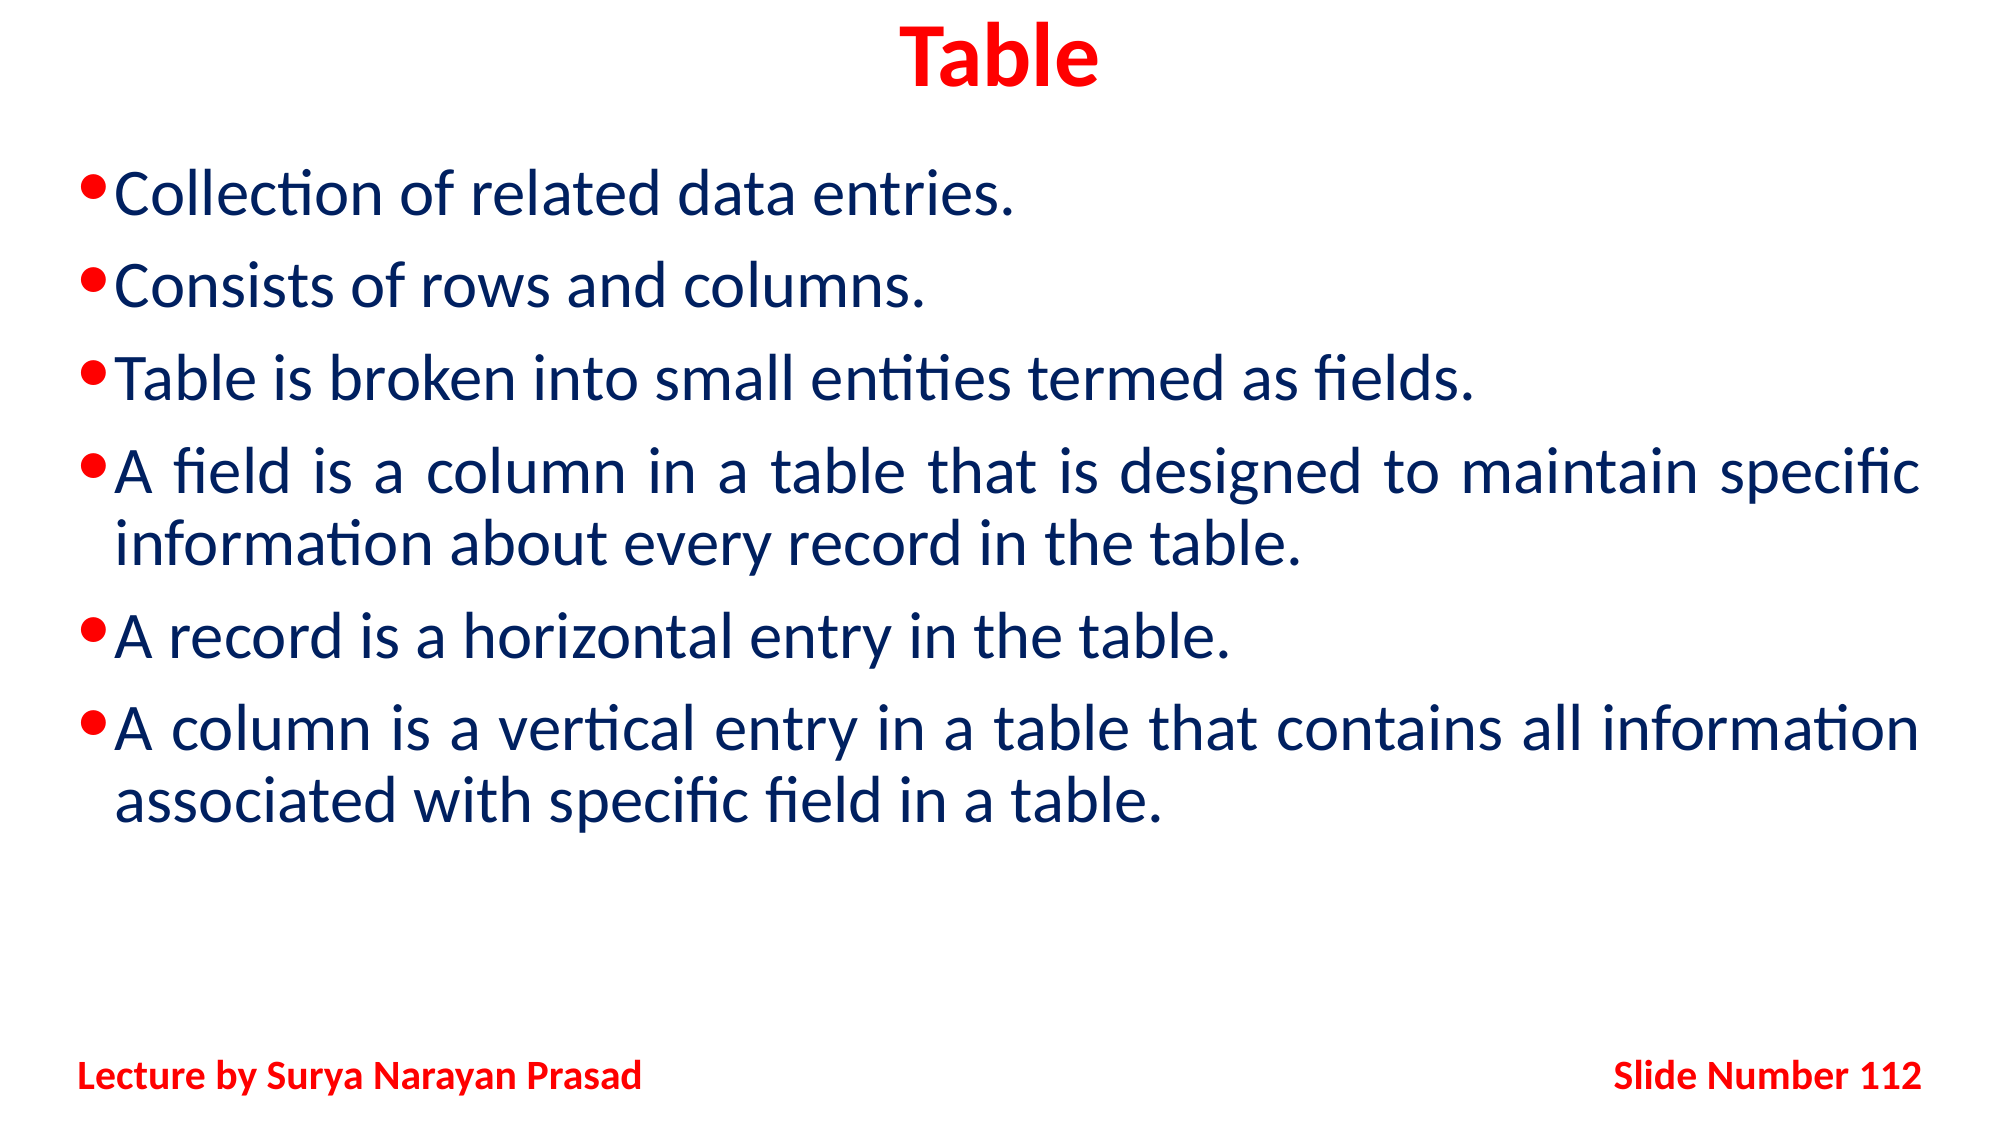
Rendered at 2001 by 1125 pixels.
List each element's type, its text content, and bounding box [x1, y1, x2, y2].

title Table [0, 0, 2000, 125]
footer Lecture by Surya Narayan Prasad [62, 1042, 688, 1103]
list Collection of related data entries. Consists of rows and columns. Table is broken into small entities termed as fields. A field is a column in a table that is designed to maintain specific information about every record in the table. A record is a horizontal entry in the table. A column is a vertical entry in a table that contains all information associated with specific field in a table. [62, 149, 1938, 1000]
slide_number Slide Number 112 [1524, 1042, 1938, 1103]
